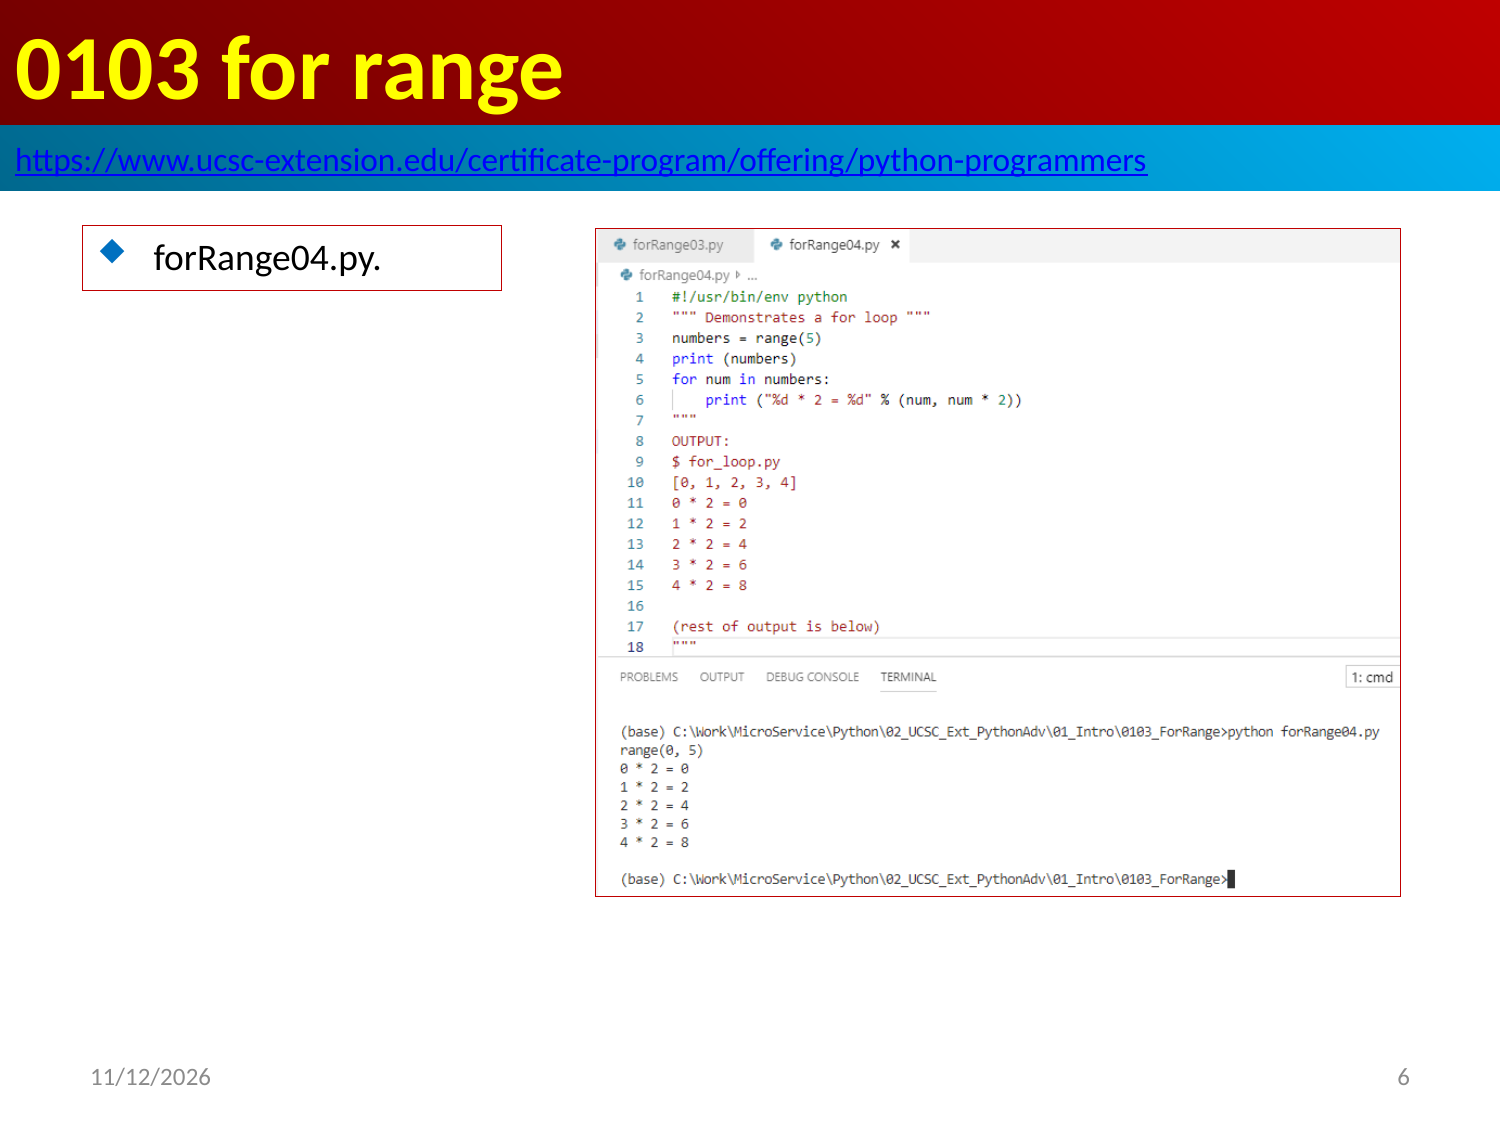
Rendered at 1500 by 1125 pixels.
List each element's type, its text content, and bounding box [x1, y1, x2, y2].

slide_number 6 [1074, 1042, 1425, 1109]
title 0103 for range [0, 0, 1500, 125]
subtitle forRange04.py. [82, 225, 502, 291]
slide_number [75, 1042, 425, 1109]
picture [595, 227, 1401, 898]
text_box https://www.ucsc-extension.edu/certificate-program/offering/python-programmers [0, 125, 1500, 191]
